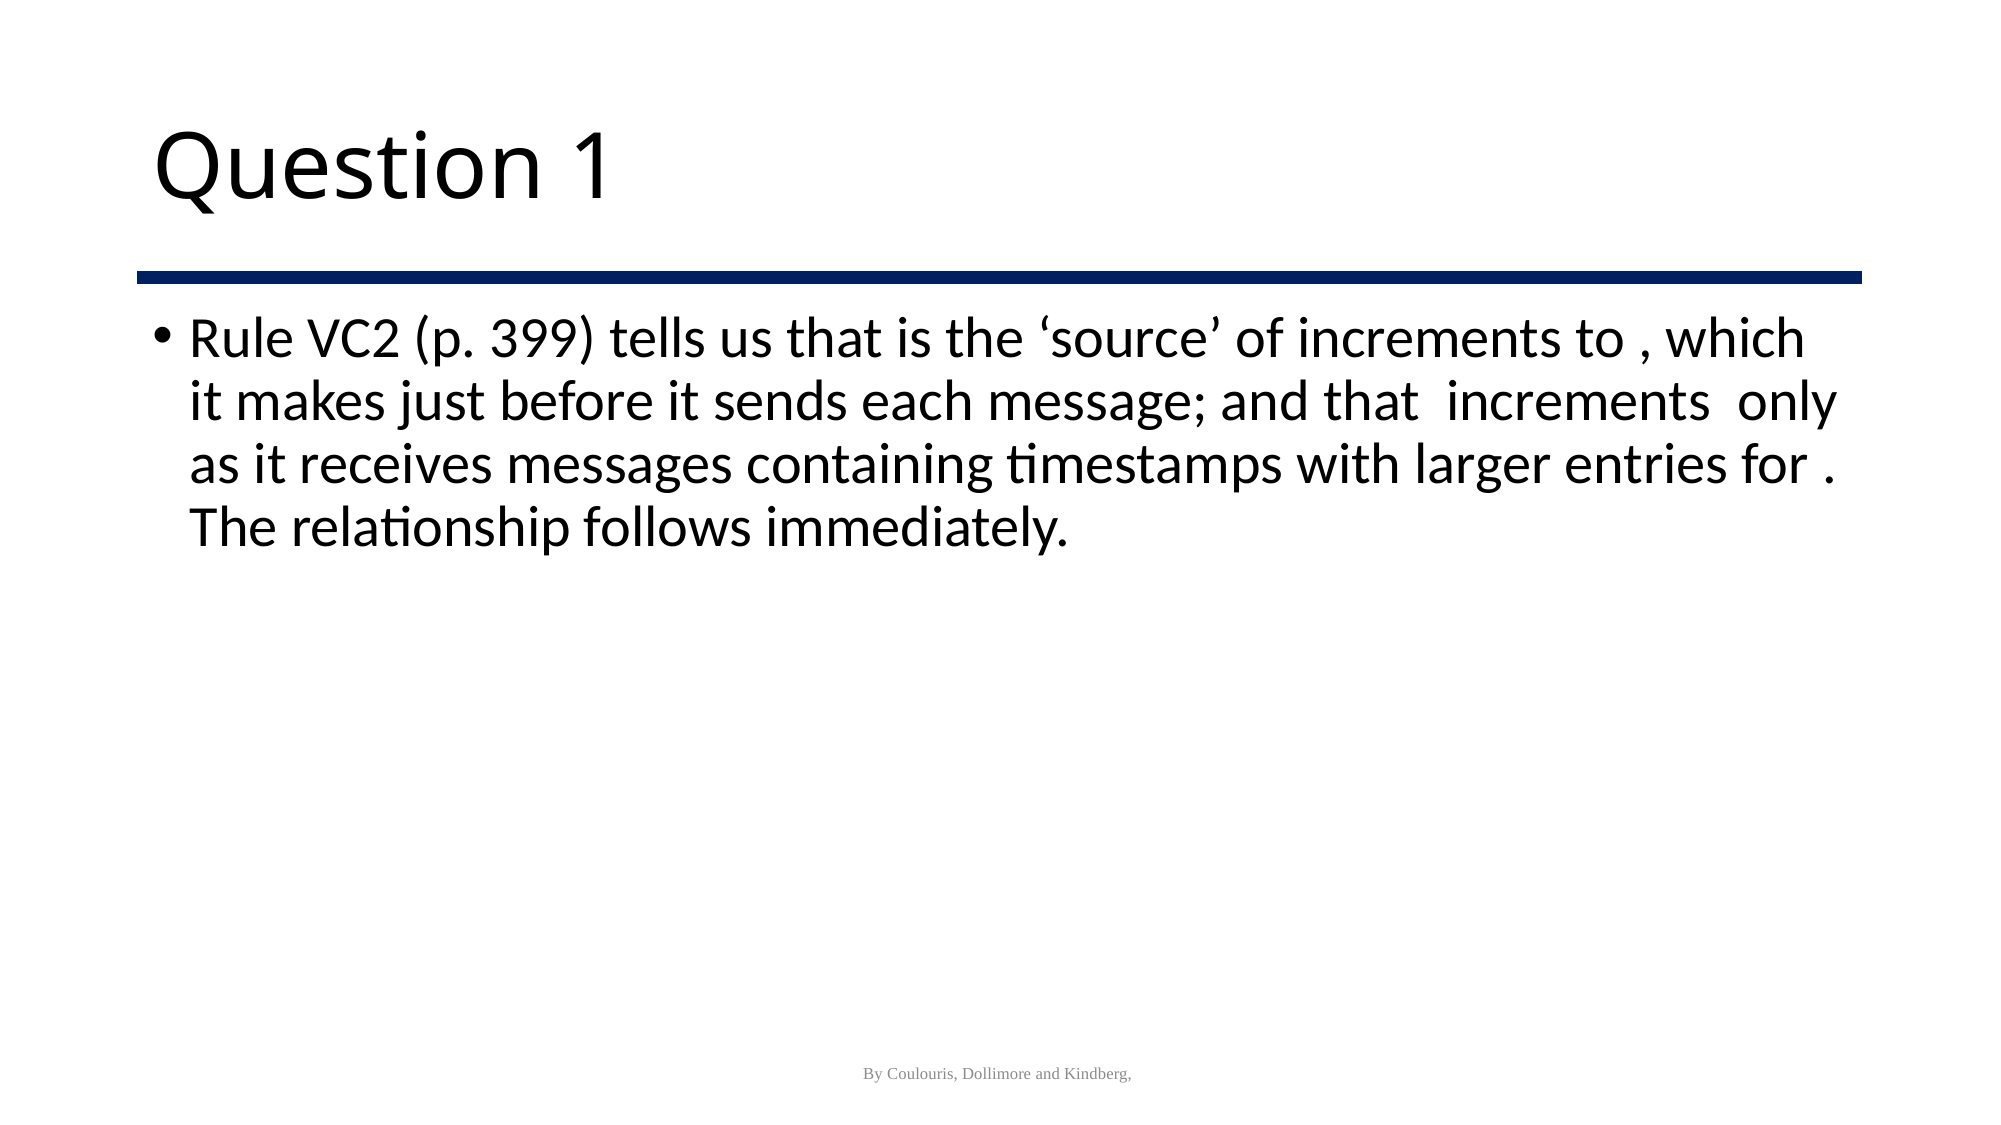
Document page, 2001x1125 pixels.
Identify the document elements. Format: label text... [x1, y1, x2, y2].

title Question 1 [137, 59, 1863, 278]
footer By Coulouris, Dollimore and Kindberg, [662, 1042, 1338, 1103]
